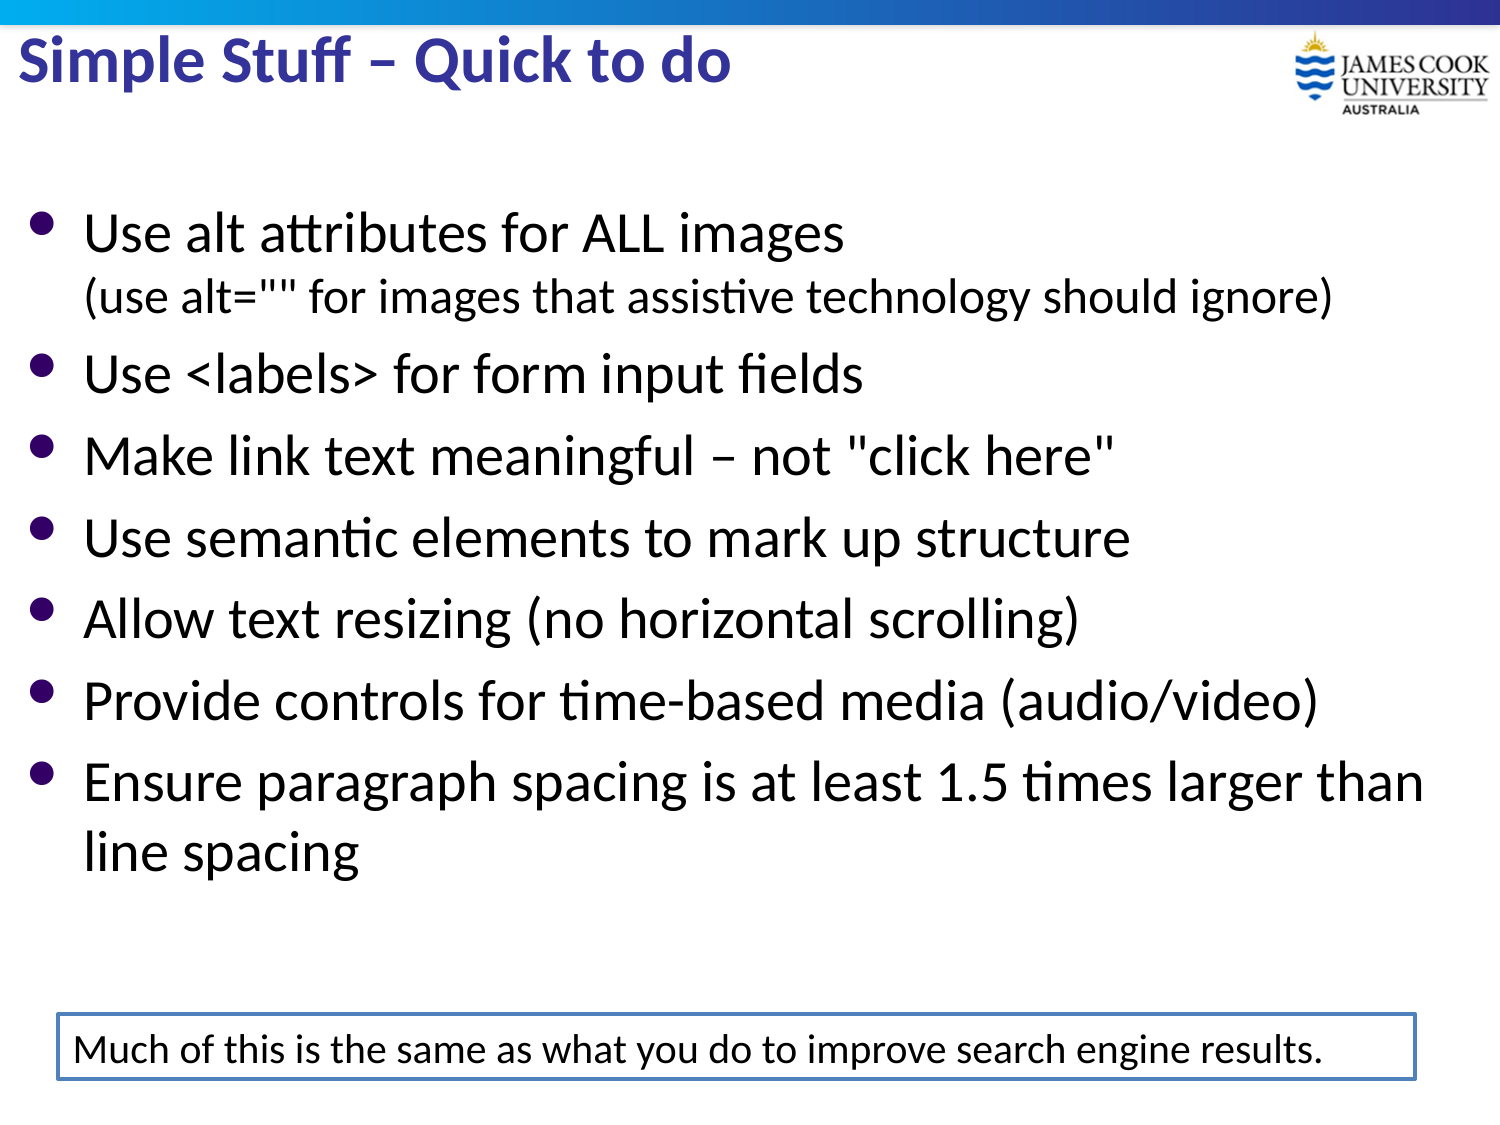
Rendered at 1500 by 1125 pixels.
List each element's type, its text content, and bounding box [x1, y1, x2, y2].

picture [1287, 25, 1500, 123]
list Use alt attributes for ALL images (use alt="" for images that assistive technology should ignore) Use <labels> for form input fields Make link text meaningful – not "click here" Use semantic elements to mark up structure Allow text resizing (no horizontal scrolling) Provide controls for time-based media (audio/video) Ensure paragraph spacing is at least 1.5 times larger than line spacing [11, 186, 1477, 1029]
text_box Much of this is the same as what you do to improve search engine results. [56, 1012, 1417, 1081]
title Simple Stuff – Quick to do [3, 8, 1411, 89]
